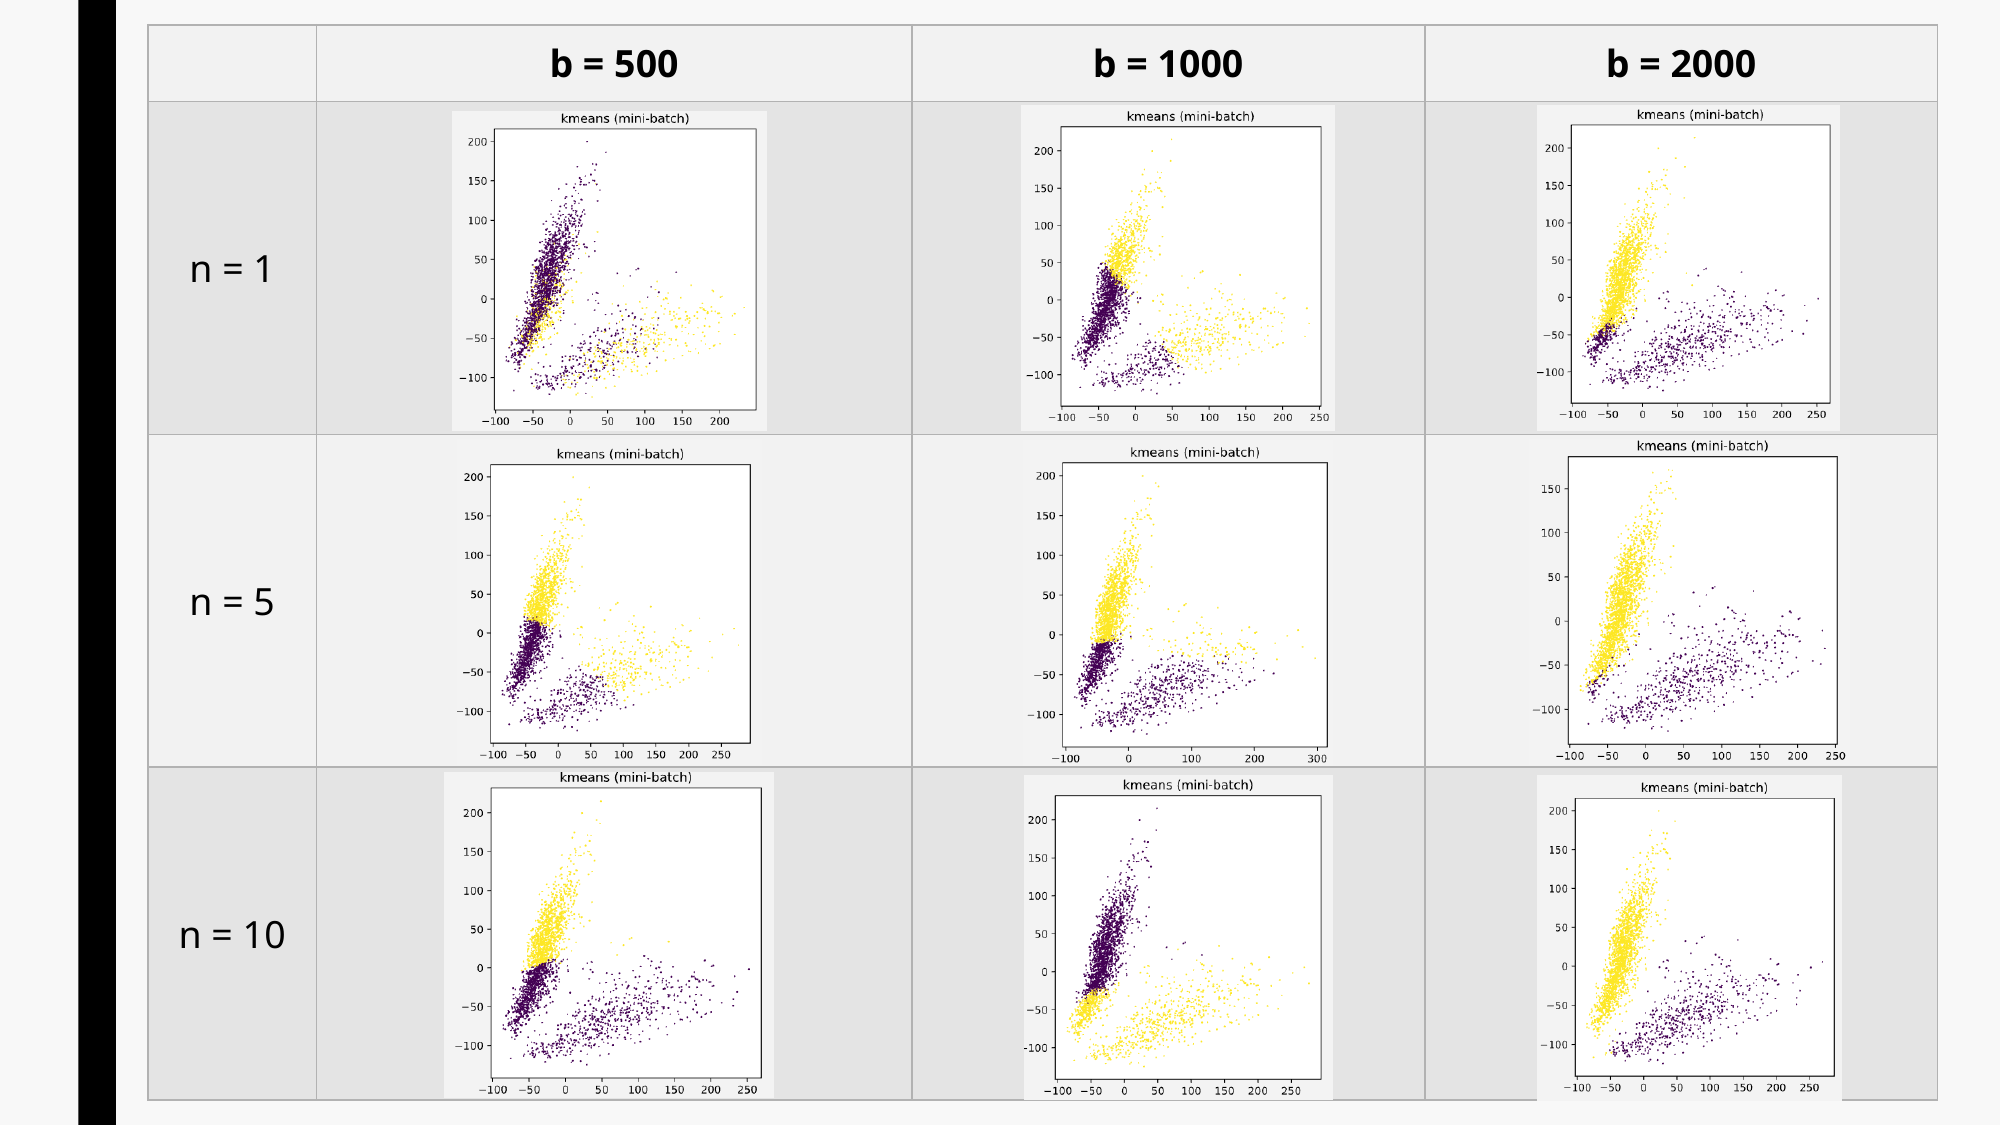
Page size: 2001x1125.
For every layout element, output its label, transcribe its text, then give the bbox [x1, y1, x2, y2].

picture [456, 439, 762, 765]
table_cell [913, 102, 1424, 434]
table_cell [317, 768, 911, 1099]
picture [1021, 105, 1335, 431]
table_cell [1426, 102, 1937, 434]
table_cell [913, 768, 1424, 1099]
table_cell [1426, 768, 1937, 1099]
table_header b = 500 [317, 26, 911, 101]
table_cell n = 1 [149, 102, 316, 434]
table_cell n = 5 [149, 435, 316, 766]
table_header [149, 26, 316, 101]
table_cell [1426, 435, 1937, 766]
picture [451, 111, 767, 431]
picture [1529, 439, 1850, 765]
picture [1023, 440, 1333, 766]
picture [444, 772, 774, 1098]
table_cell [317, 102, 911, 434]
table_header b = 2000 [1426, 26, 1937, 101]
table_cell [913, 435, 1424, 766]
table_header b = 1000 [913, 26, 1424, 101]
table_cell n = 10 [149, 768, 316, 1099]
table_cell [317, 435, 911, 766]
picture [1537, 105, 1840, 431]
picture [1537, 775, 1842, 1101]
picture [1024, 775, 1333, 1100]
